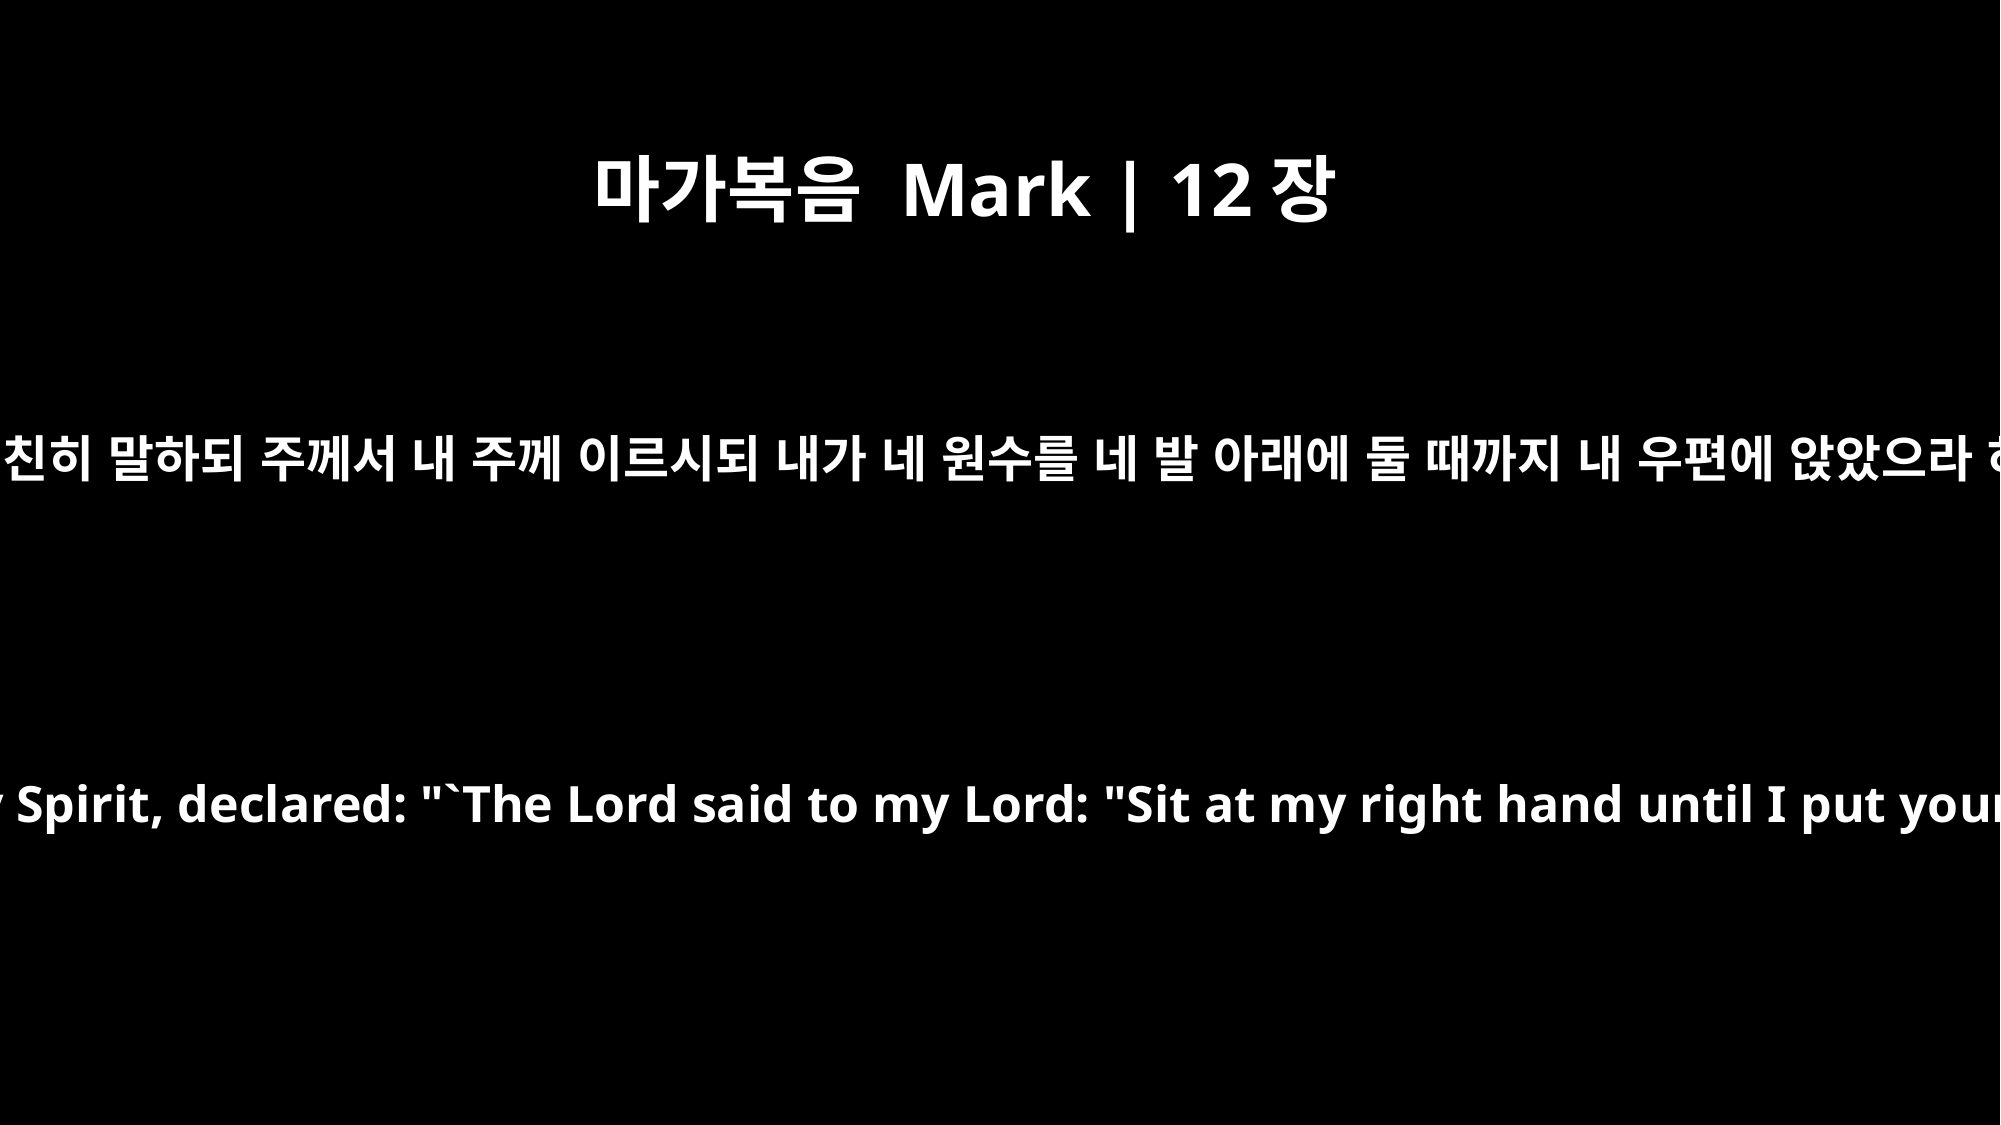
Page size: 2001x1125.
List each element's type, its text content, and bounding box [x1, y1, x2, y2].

text_box David himself, speaking by the Holy Spirit, declared: "`The Lord said to my Lord: "Sit at my right hand until I put your enemies under your feet."' [0, 764, 2000, 840]
text_box 마가복음 Mark | 12장 [578, 136, 1354, 239]
text_box 36 다윗이 성령에 감동되어 친히 말하되 주께서 내 주께 이르시되 내가 네 원수를 네 발 아래에 둘 때까지 내 우편에 앉았으라 하셨도다 하였느니라 [0, 359, 2000, 495]
